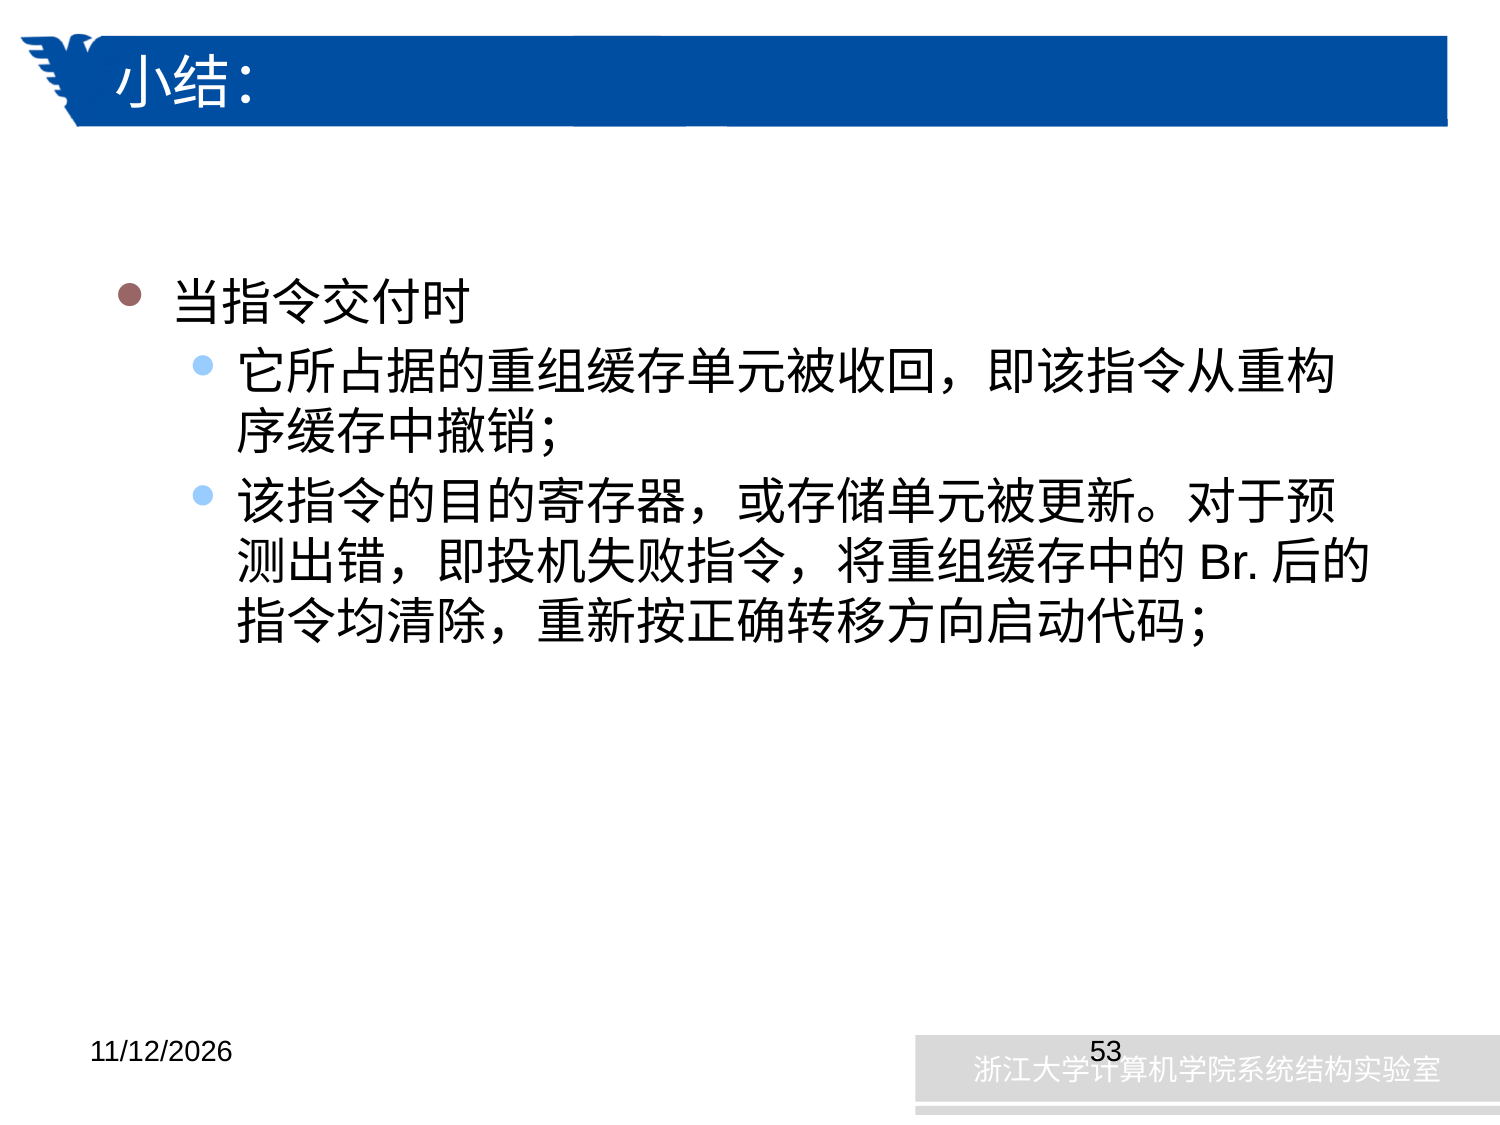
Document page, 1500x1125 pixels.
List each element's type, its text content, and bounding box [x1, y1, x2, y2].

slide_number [75, 1025, 425, 1100]
picture [5, 19, 148, 127]
list 当指令交付时 它所占据的重组缓存单元被收回，即该指令从重构序缓存中撤销； 该指令的目的寄存器，或存储单元被更新。对于预测出错，即投机失败指令，将重组缓存中的Br.后的指令均清除，重新按正确转移方向启动代码； [99, 262, 1400, 988]
slide_number 53 [1074, 1025, 1425, 1100]
title 小结： [99, 37, 1347, 188]
